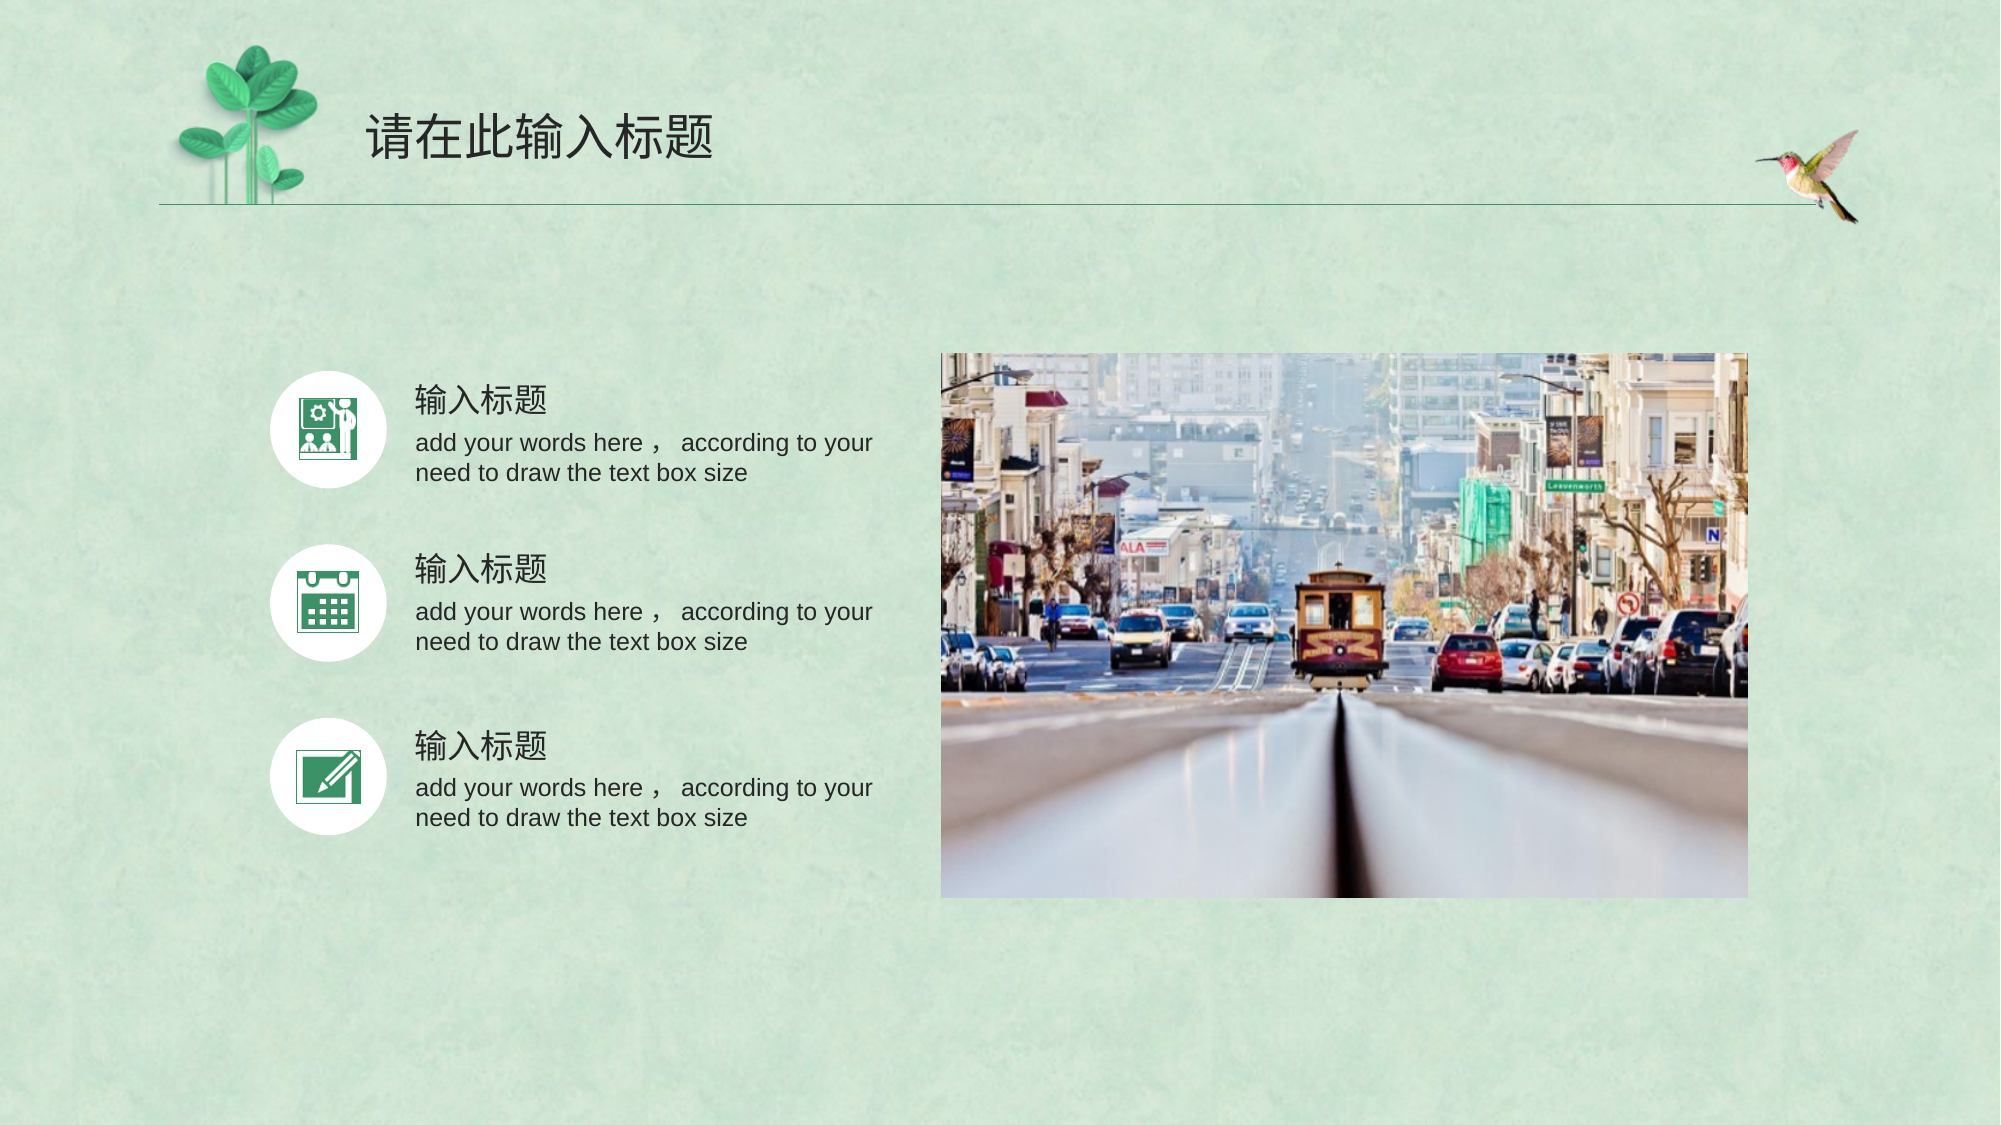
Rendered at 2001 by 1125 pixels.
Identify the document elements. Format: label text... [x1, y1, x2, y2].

text_box [270, 370, 387, 489]
text_box 输入标题 [414, 379, 645, 420]
text_box [270, 544, 387, 662]
text_box add your words here，according to your need to draw the text box size [415, 426, 875, 487]
text_box 输入标题 [414, 725, 645, 766]
text_box add your words here，according to your need to draw the text box size [415, 771, 875, 832]
text_box [270, 717, 387, 836]
text_box 输入标题 [414, 548, 645, 589]
text_box add your words here，according to your need to draw the text box size [415, 595, 875, 656]
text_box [85, 24, 1817, 205]
picture [0, 0, 2001, 1125]
